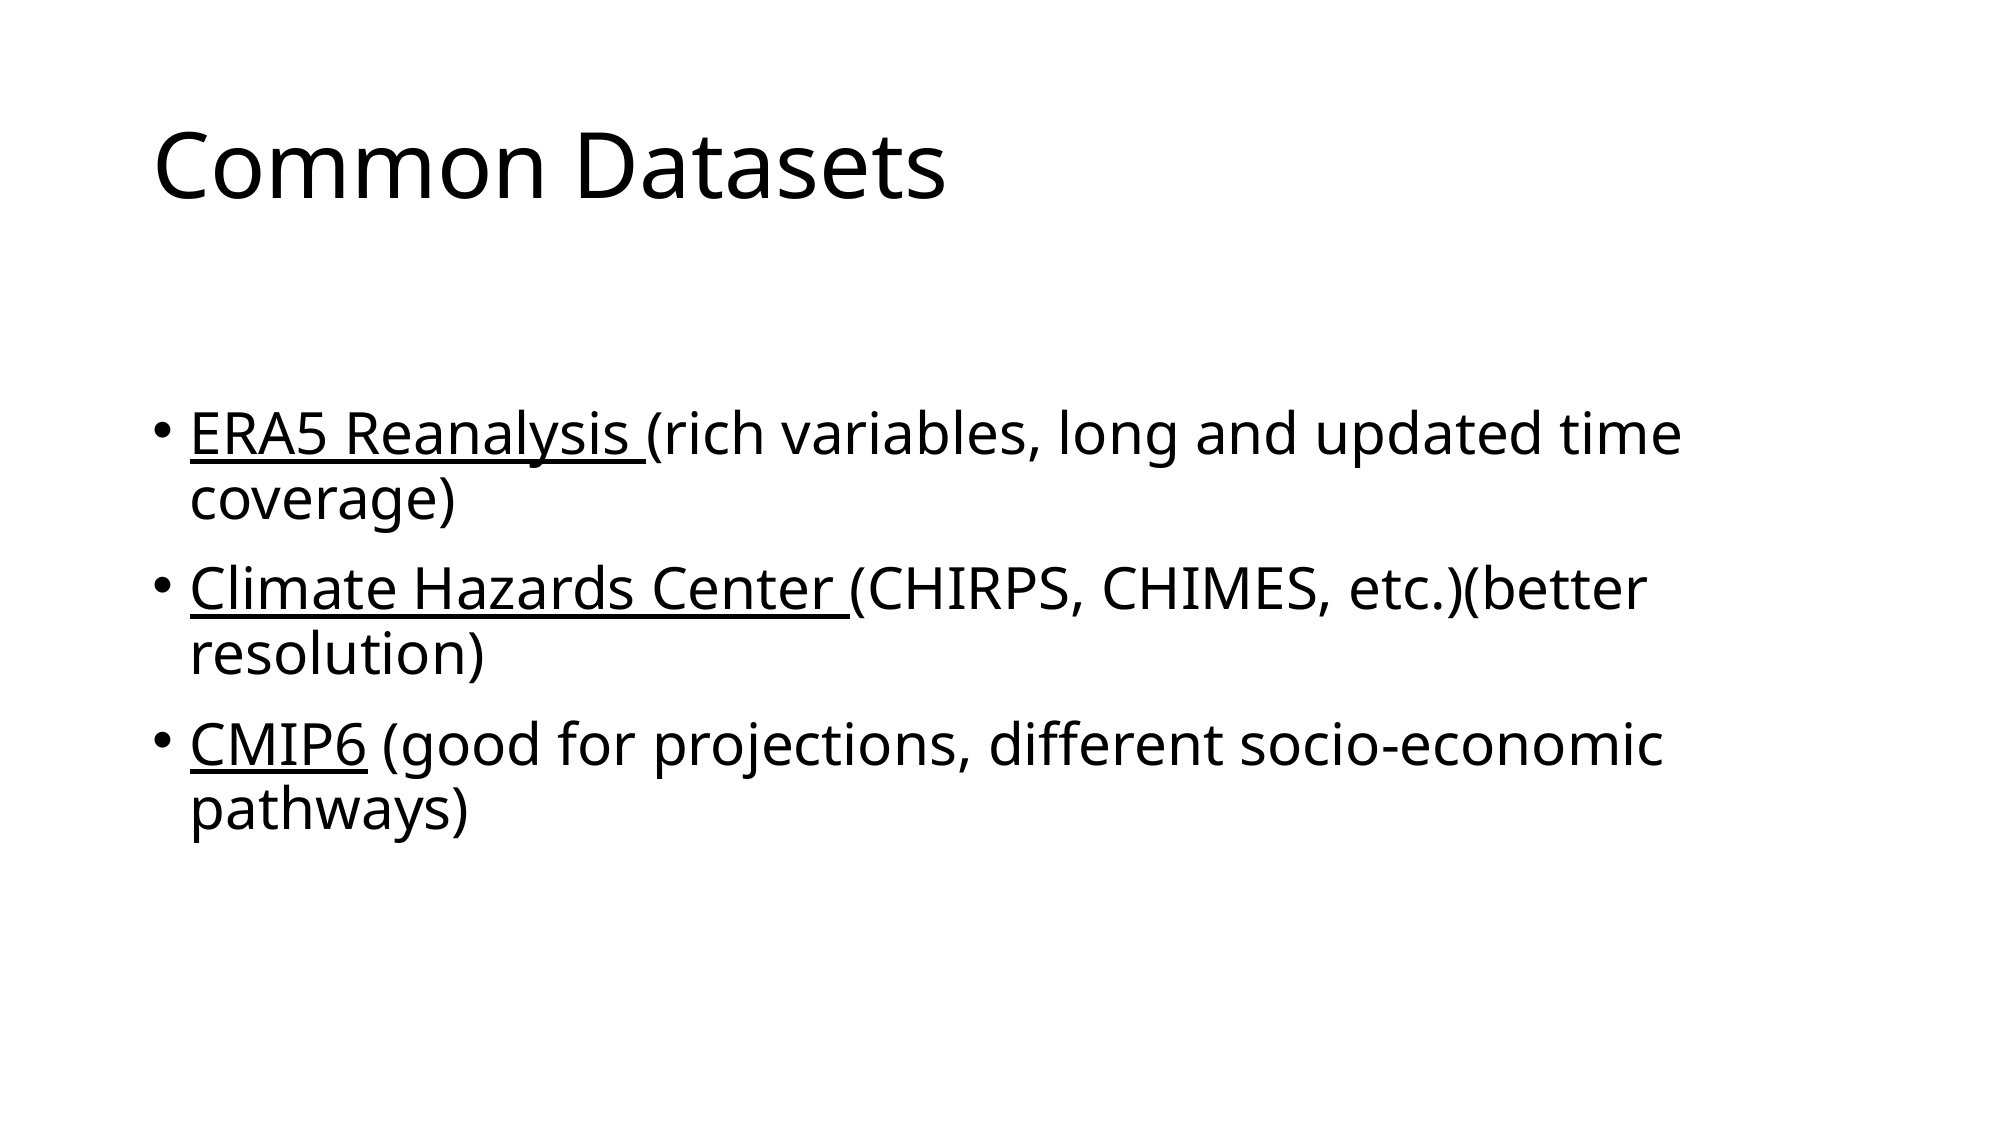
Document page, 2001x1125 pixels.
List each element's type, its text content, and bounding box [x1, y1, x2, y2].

title Common Datasets [137, 59, 1863, 278]
list ERA5 Reanalysis (rich variables, long and updated time coverage) Climate Hazards Center (CHIRPS, CHIMES, etc.)(better resolution) CMIP6 (good for projections, different socio-economic pathways) [137, 299, 1929, 1014]
